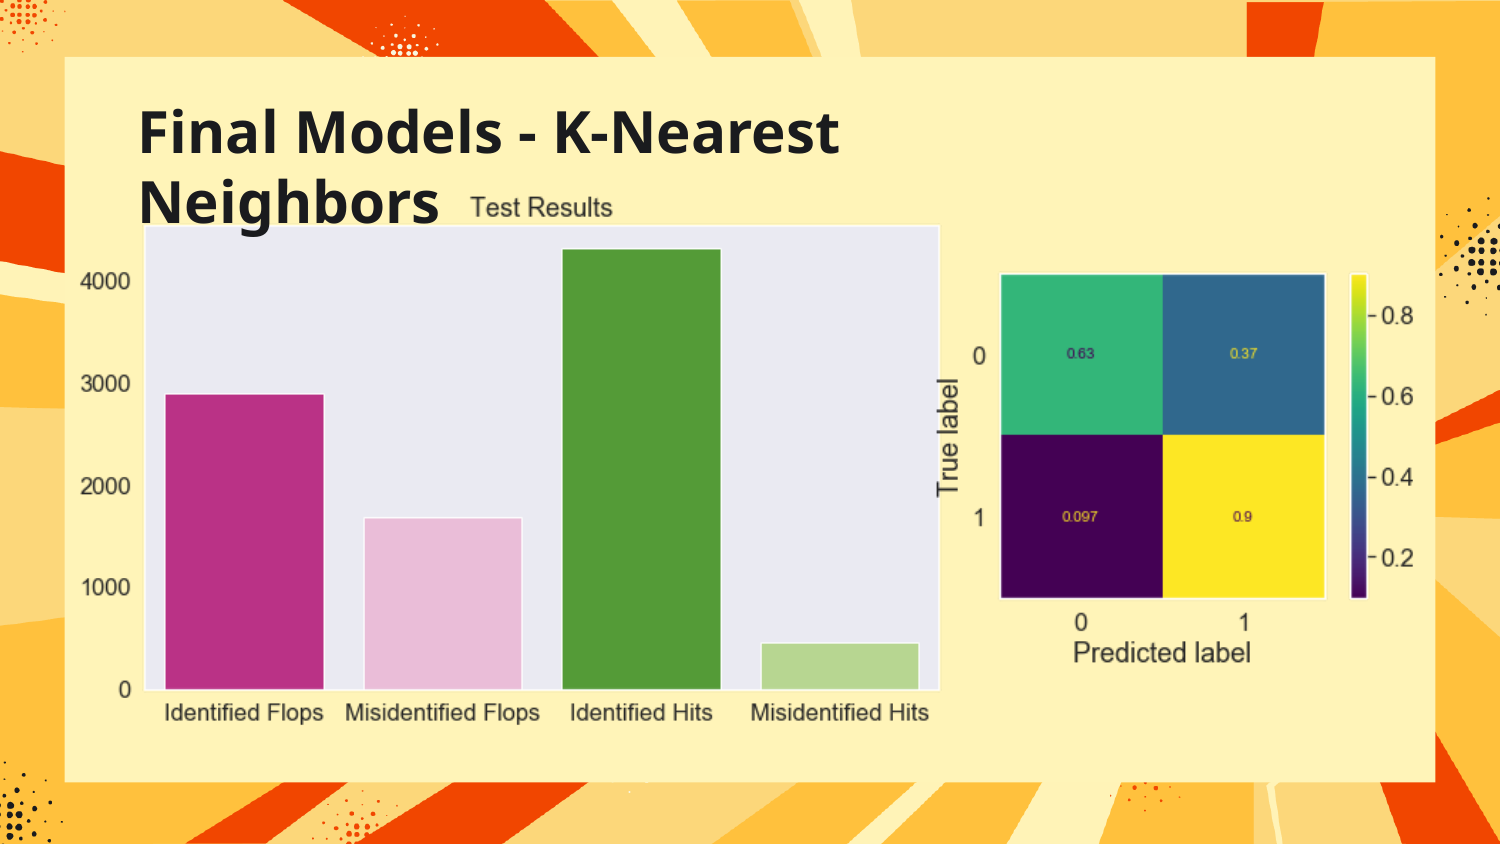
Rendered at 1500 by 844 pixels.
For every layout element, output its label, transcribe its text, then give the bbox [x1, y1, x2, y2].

picture [0, 0, 1500, 844]
title Final Models - K-Nearest Neighbors [123, 79, 1010, 204]
